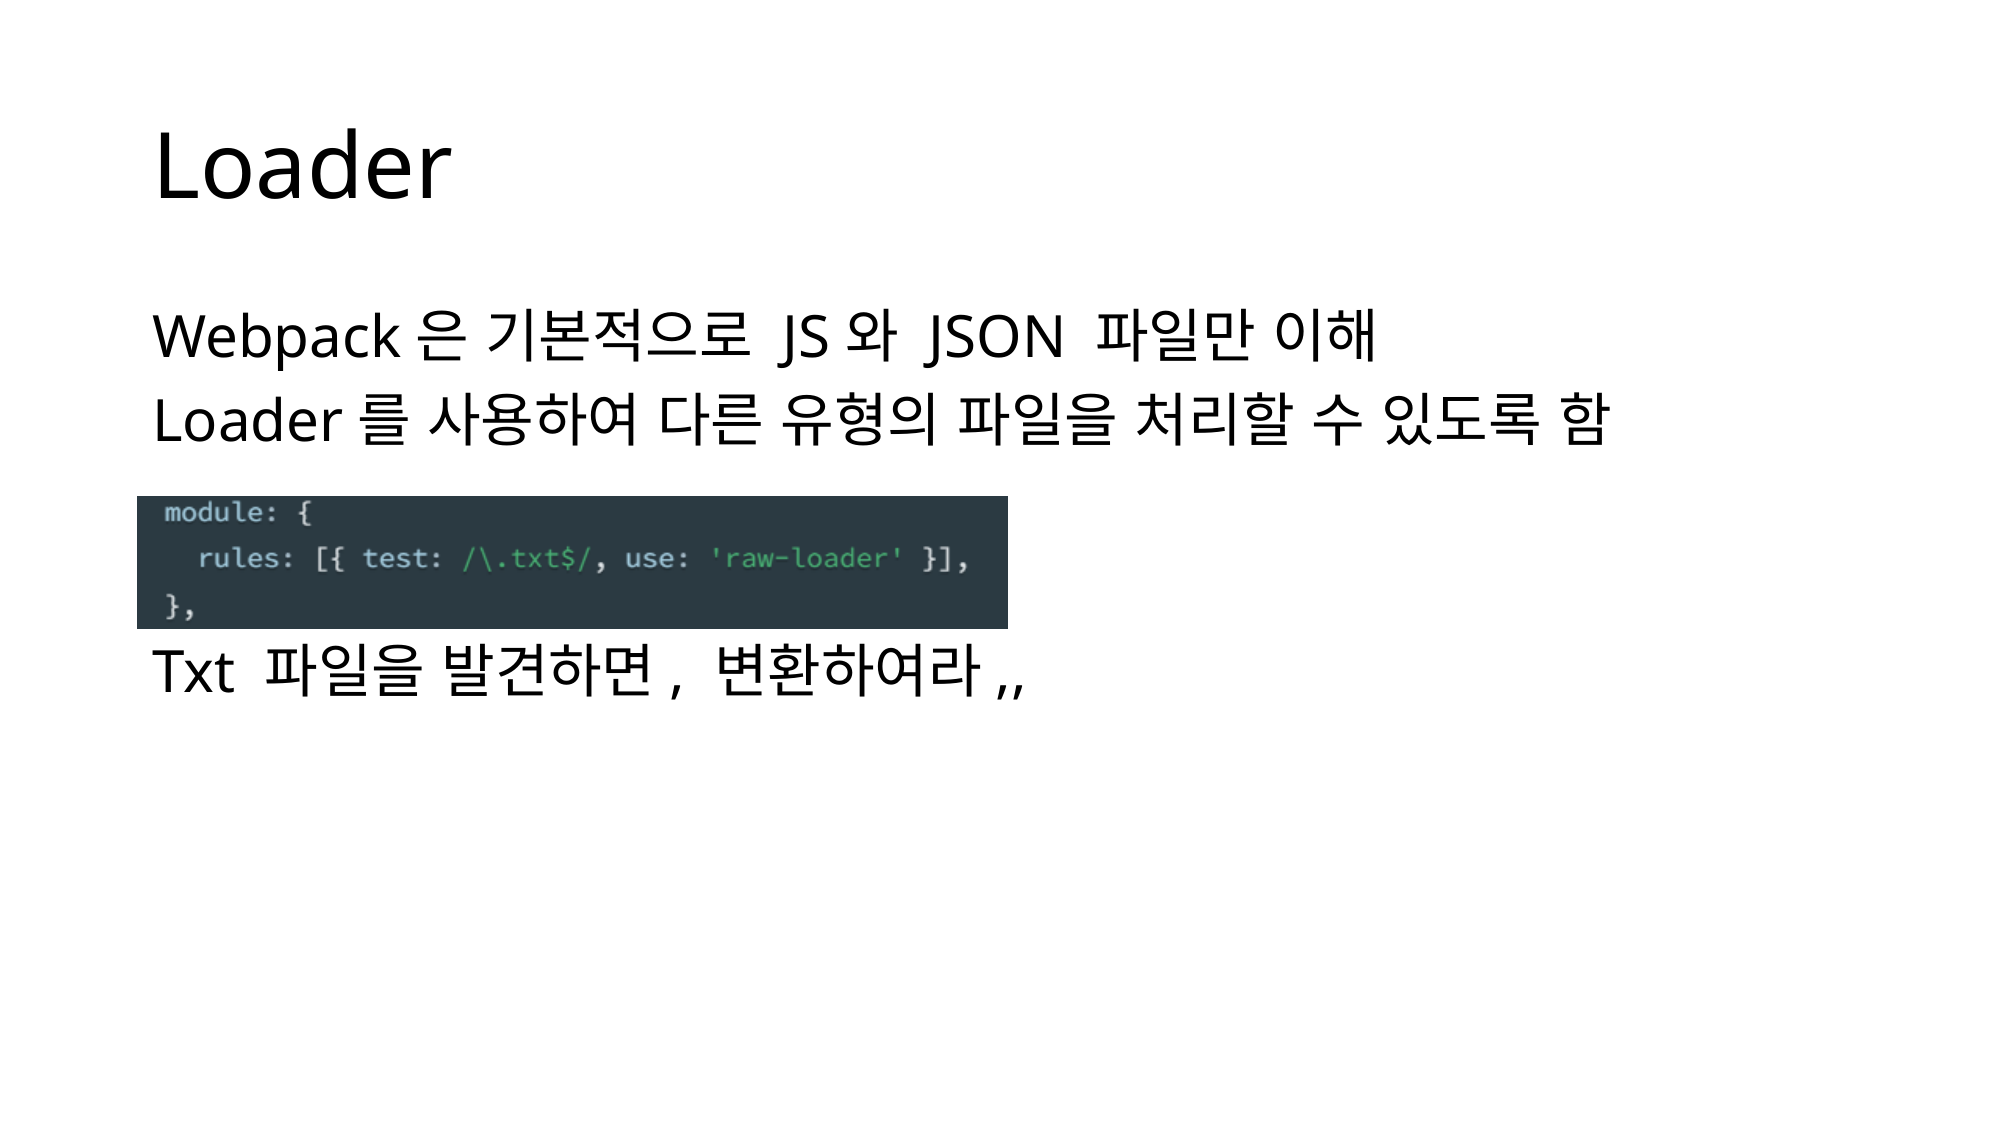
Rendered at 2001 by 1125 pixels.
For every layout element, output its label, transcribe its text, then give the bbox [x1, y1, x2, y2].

list Webpack은 기본적으로 JS와 JSON 파일만 이해 Loader를 사용하여 다른 유형의 파일을 처리할 수 있도록 함 Txt 파일을 발견하면, 변환하여라,, [137, 299, 1863, 1014]
title Loader [137, 59, 1863, 278]
picture [137, 496, 1008, 629]
